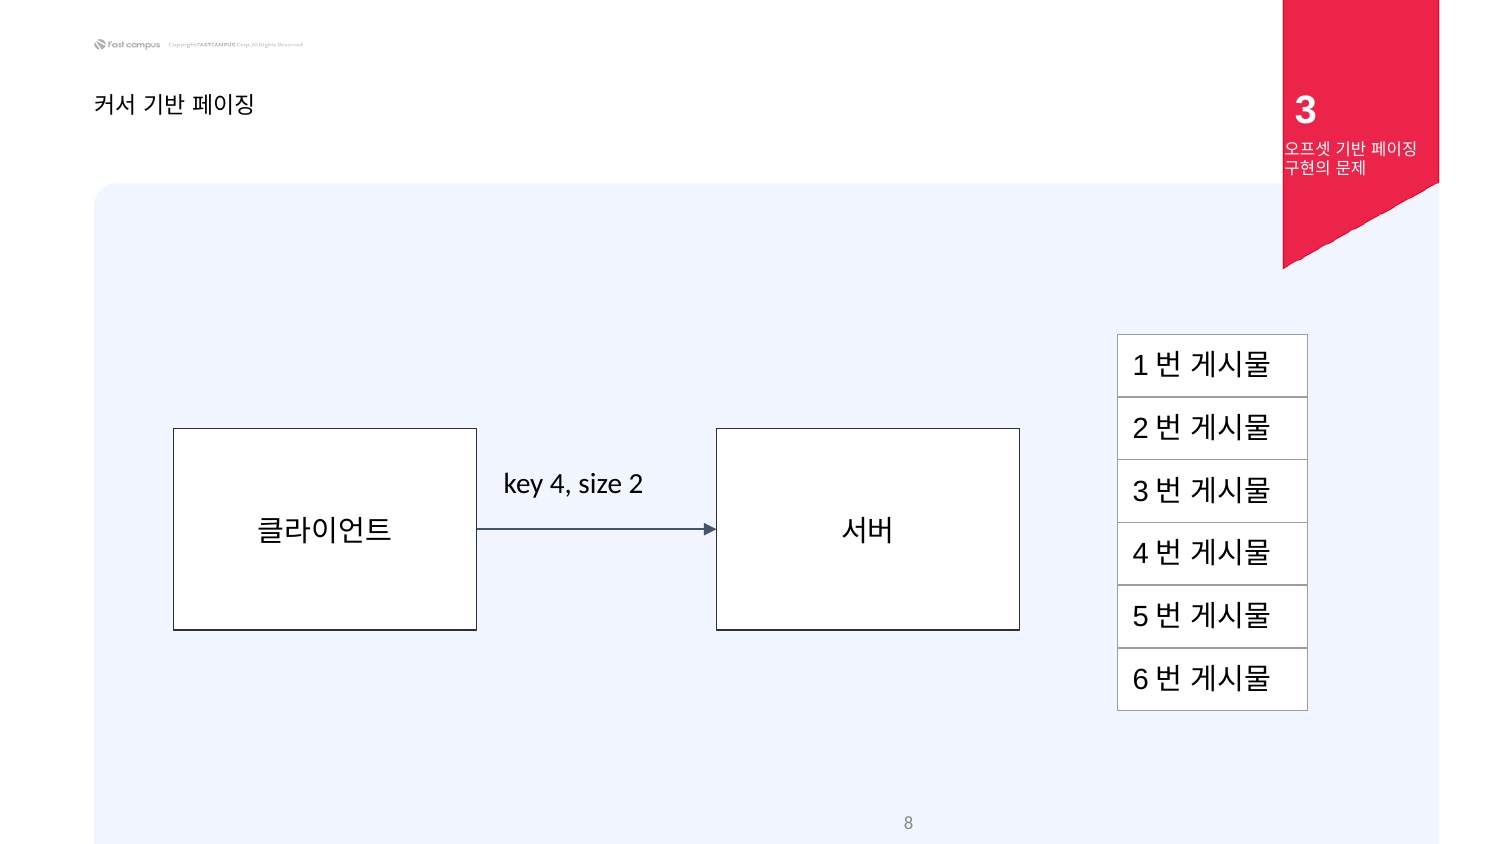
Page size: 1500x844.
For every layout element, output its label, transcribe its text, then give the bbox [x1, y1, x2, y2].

text_box 클라이언트 [173, 428, 477, 630]
slide_number ‹#› [581, 799, 919, 844]
text_box 3 [1281, 86, 1438, 135]
text_box 커서 기반 페이징 [93, 89, 368, 120]
text_box 오프셋 기반 페이징 구현의 문제 [1281, 135, 1438, 184]
text_box 서버 [716, 428, 1020, 630]
text_box key 4, size 2 [488, 449, 705, 515]
table_cell 4번 게시물 [1118, 523, 1307, 584]
table_cell 3번 게시물 [1118, 460, 1307, 522]
table_cell 2번 게시물 [1118, 398, 1307, 459]
picture [0, 0, 1500, 844]
table_cell 6번 게시물 [1118, 649, 1307, 710]
table_cell 5번 게시물 [1118, 586, 1307, 647]
table_header 1번 게시물 [1118, 335, 1307, 396]
